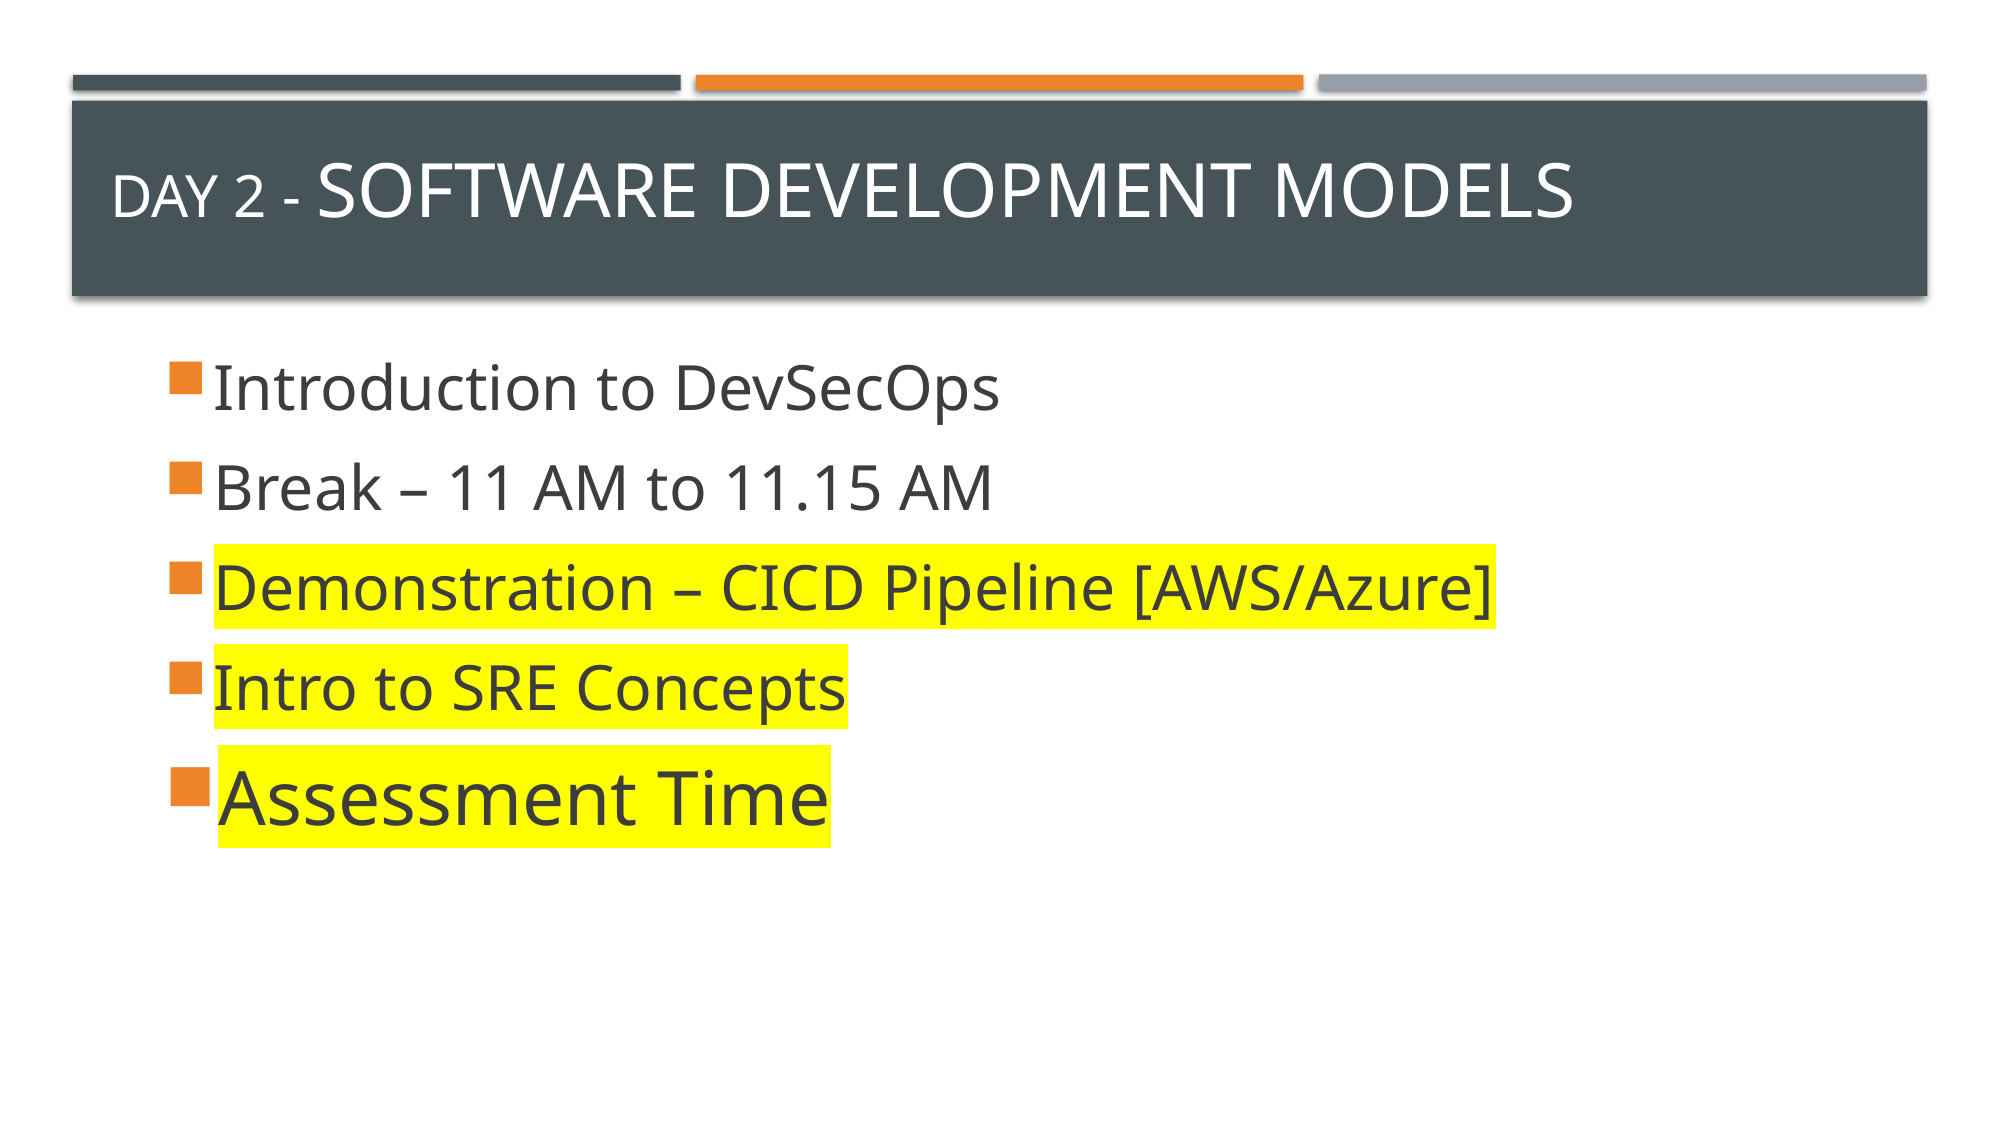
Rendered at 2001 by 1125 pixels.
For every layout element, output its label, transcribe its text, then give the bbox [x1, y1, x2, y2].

list Introduction to DevSecOps Break – 11 AM to 11.15 AM Demonstration – CICD Pipeline [AWS/Azure] Intro to SRE Concepts Assessment Time [95, 340, 1905, 917]
title Day 2 - Software Development Models [95, 115, 1905, 260]
